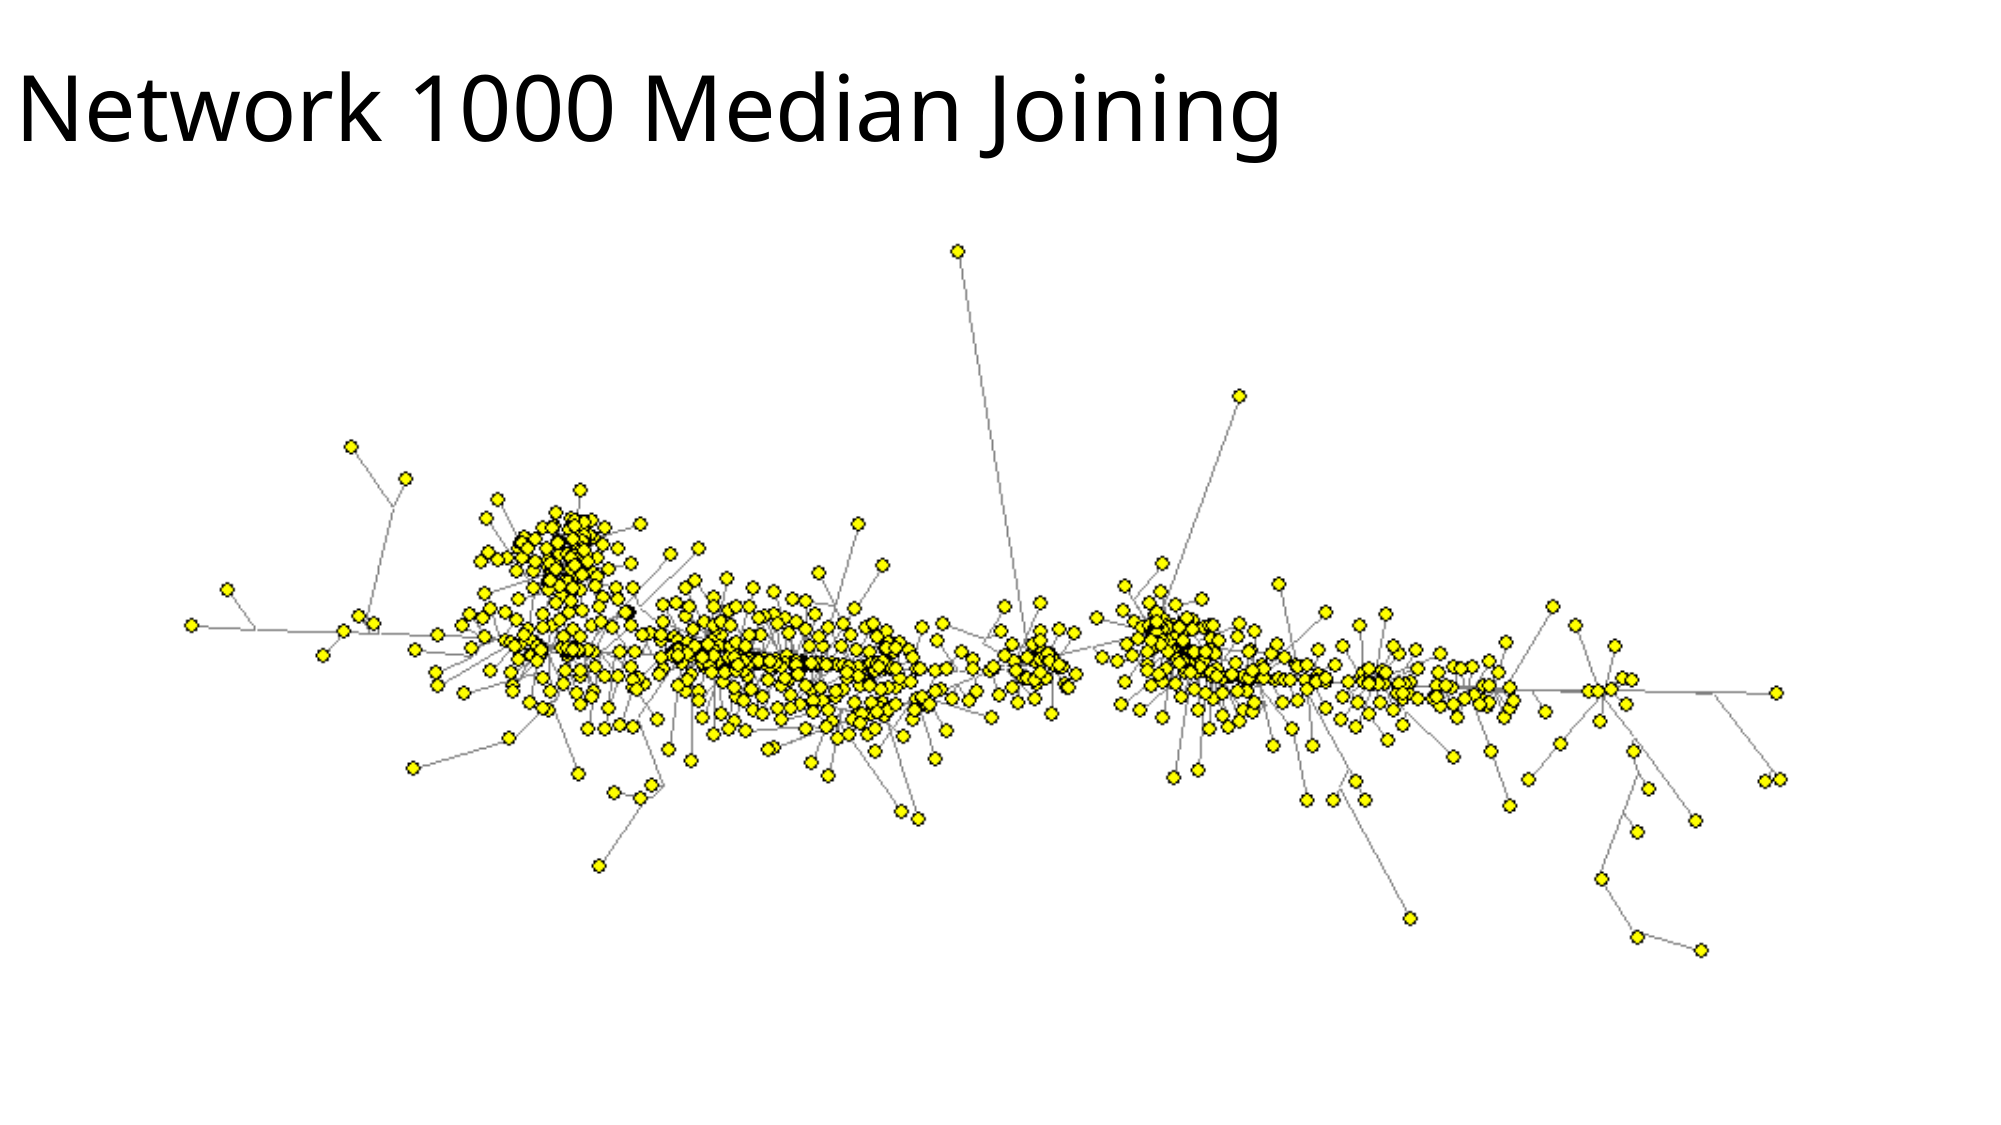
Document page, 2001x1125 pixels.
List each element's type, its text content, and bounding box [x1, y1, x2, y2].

picture [132, 220, 1867, 1043]
title Network 1000 Median Joining [0, 3, 1725, 221]
